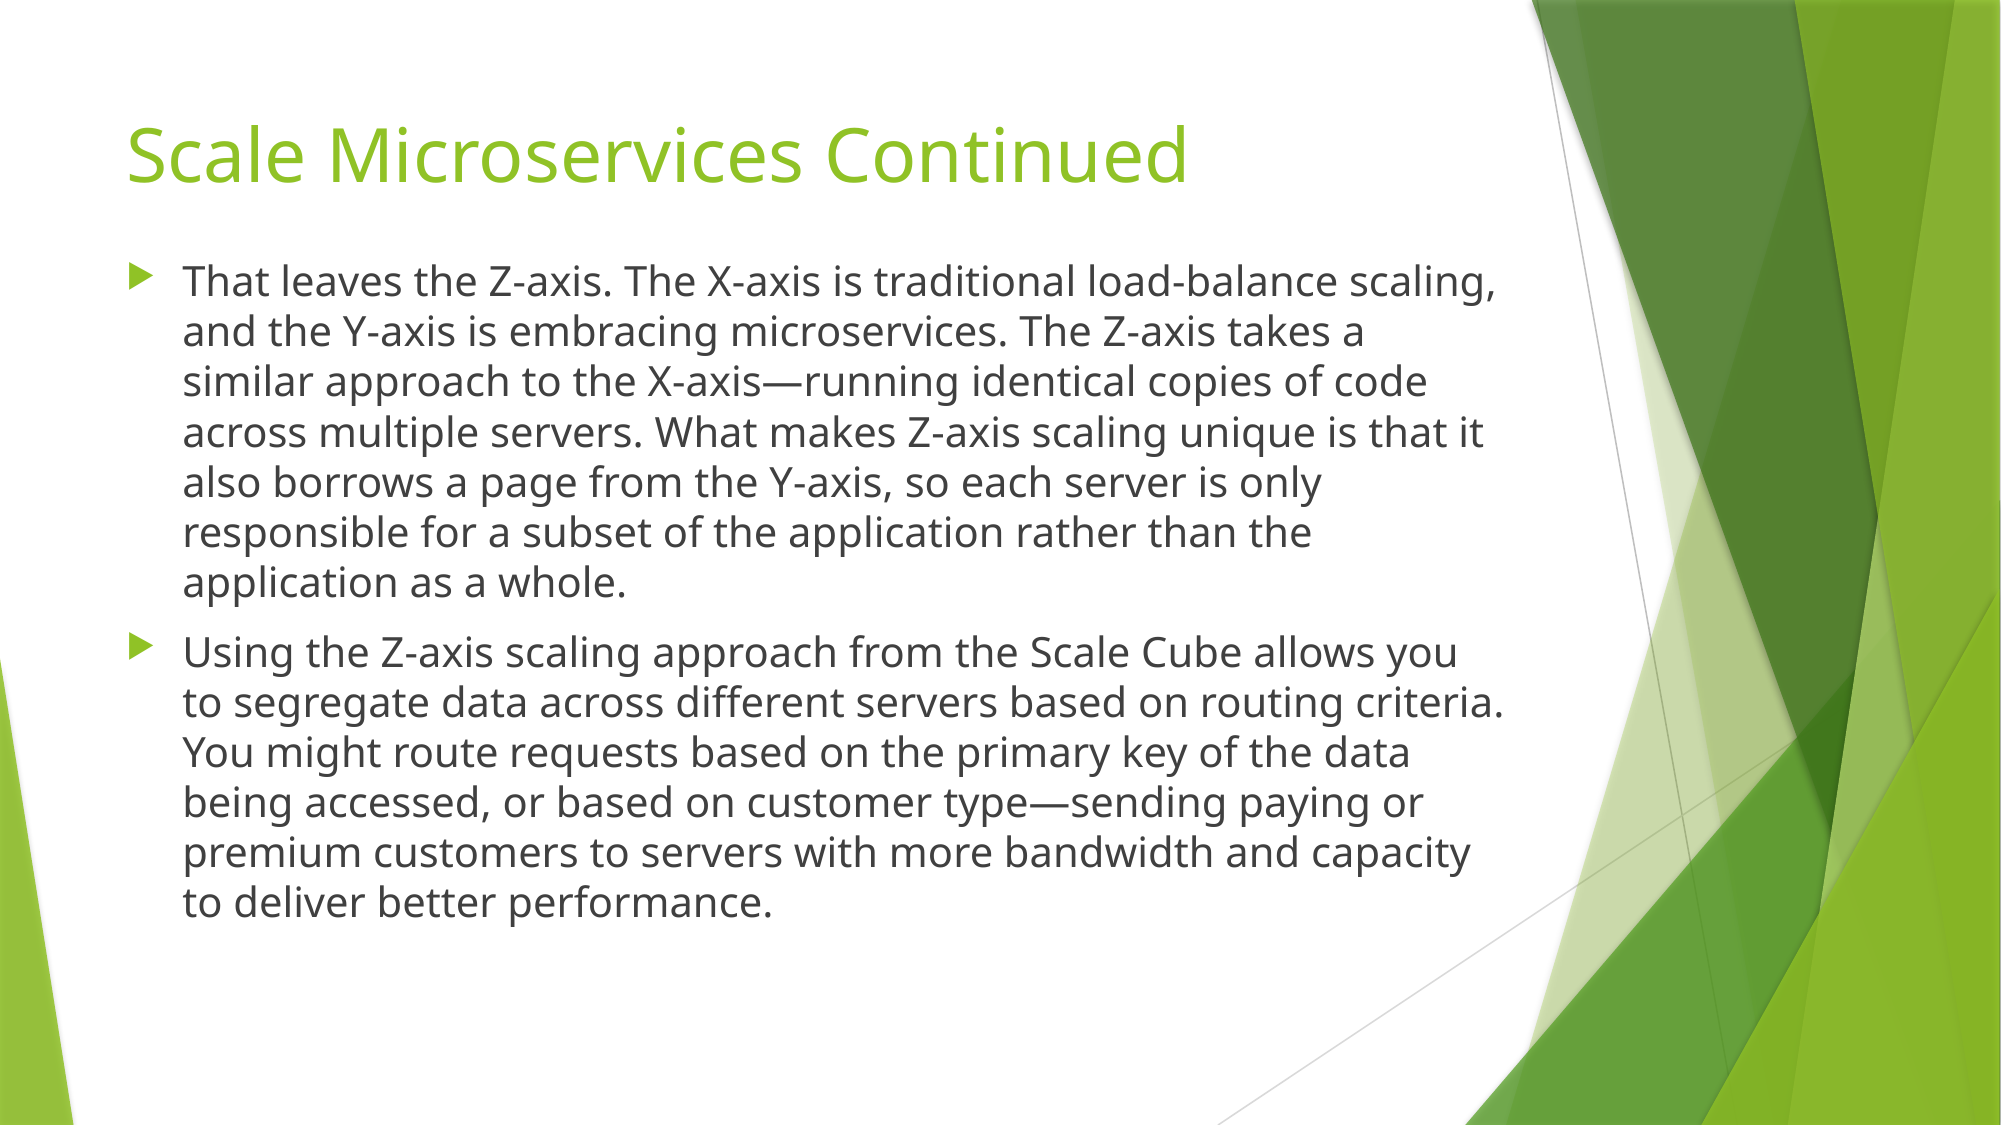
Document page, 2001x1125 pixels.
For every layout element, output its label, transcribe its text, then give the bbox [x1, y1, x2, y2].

list That leaves the Z-axis. The X-axis is traditional load-balance scaling, and the Y-axis is embracing microservices. The Z-axis takes a similar approach to the X-axis—running identical copies of code across multiple servers. What makes Z-axis scaling unique is that it also borrows a page from the Y-axis, so each server is only responsible for a subset of the application rather than the application as a whole. Using the Z-axis scaling approach from the Scale Cube allows you to segregate data across different servers based on routing criteria. You might route requests based on the primary key of the data being accessed, or based on customer type—sending paying or premium customers to servers with more bandwidth and capacity to deliver better performance. [111, 247, 1522, 992]
title Scale Microservices Continued [111, 99, 1522, 247]
